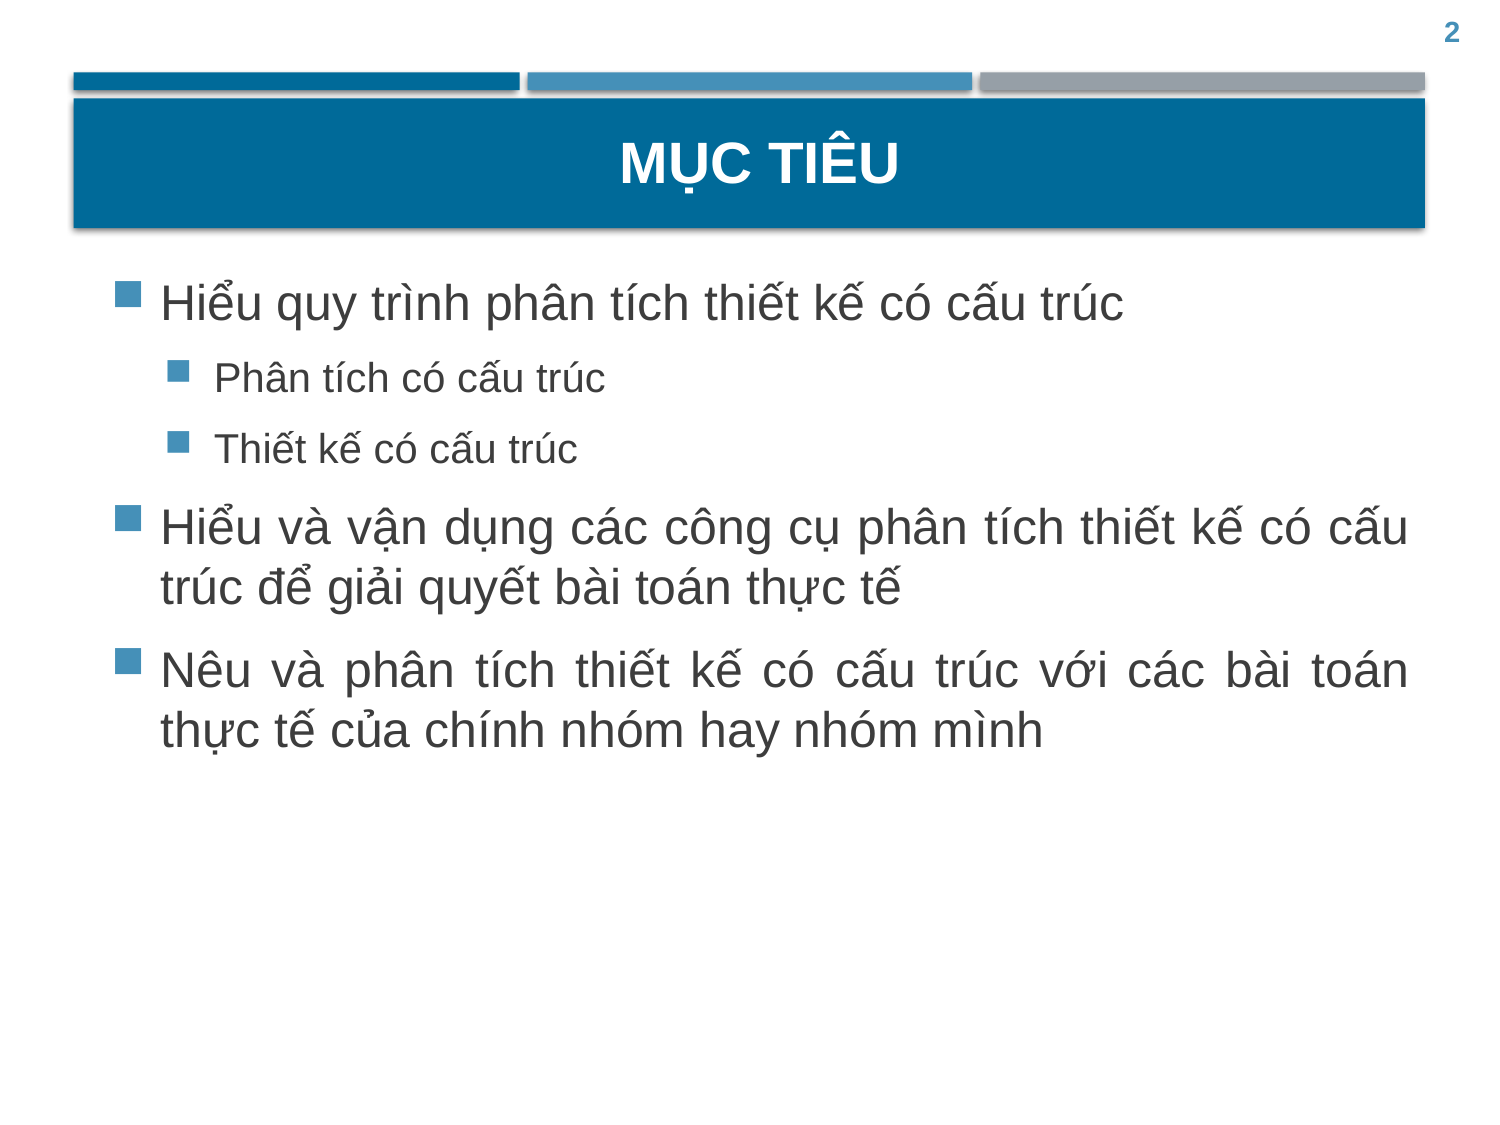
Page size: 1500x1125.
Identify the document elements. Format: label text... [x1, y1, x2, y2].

slide_number 2 [1404, 1, 1500, 62]
list Hiểu quy trình phân tích thiết kế có cấu trúc Phân tích có cấu trúc Thiết kế có cấu trúc Hiểu và vận dụng các công cụ phân tích thiết kế có cấu trúc để giải quyết bài toán thực tế Nêu và phân tích thiết kế có cấu trúc với các bài toán thực tế của chính nhóm hay nhóm mình [95, 262, 1425, 1066]
title Mục tiêu [95, 112, 1425, 203]
